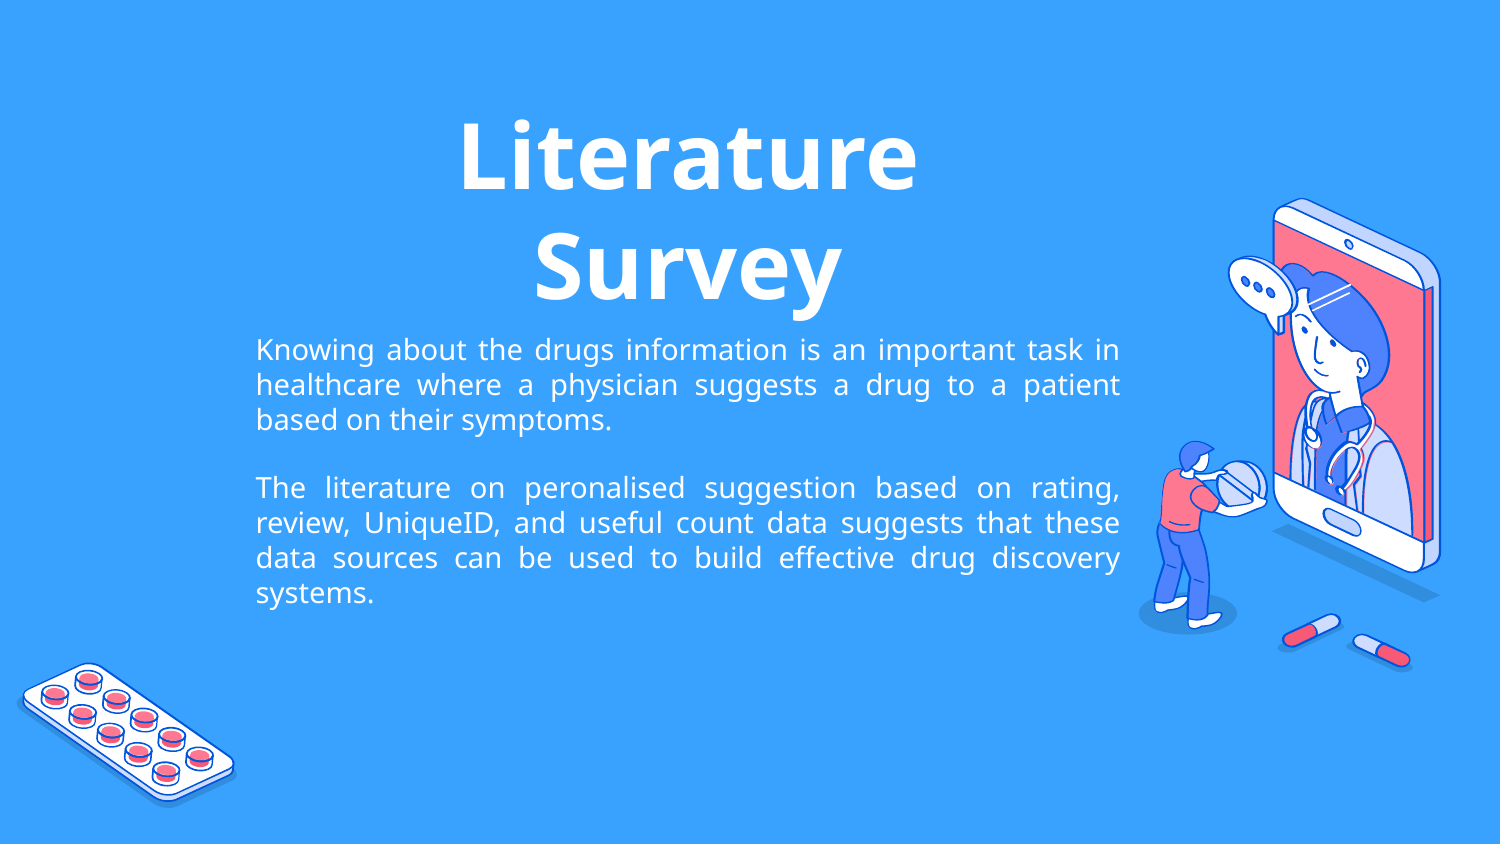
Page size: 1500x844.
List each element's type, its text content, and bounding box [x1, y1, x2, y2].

subtitle Knowing about the drugs information is an important task in healthcare where a physician suggests a drug to a patient based on their symptoms. The literature on peronalised suggestion based on rating, review, UniqueID, and useful count data suggests that these data sources can be used to build effective drug discovery systems. [240, 248, 1133, 666]
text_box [1138, 197, 1442, 673]
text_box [547, 129, 558, 139]
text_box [465, 124, 478, 139]
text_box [515, 120, 529, 132]
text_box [736, 129, 747, 139]
title Literature Survey [276, 139, 1100, 248]
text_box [12, 665, 243, 805]
